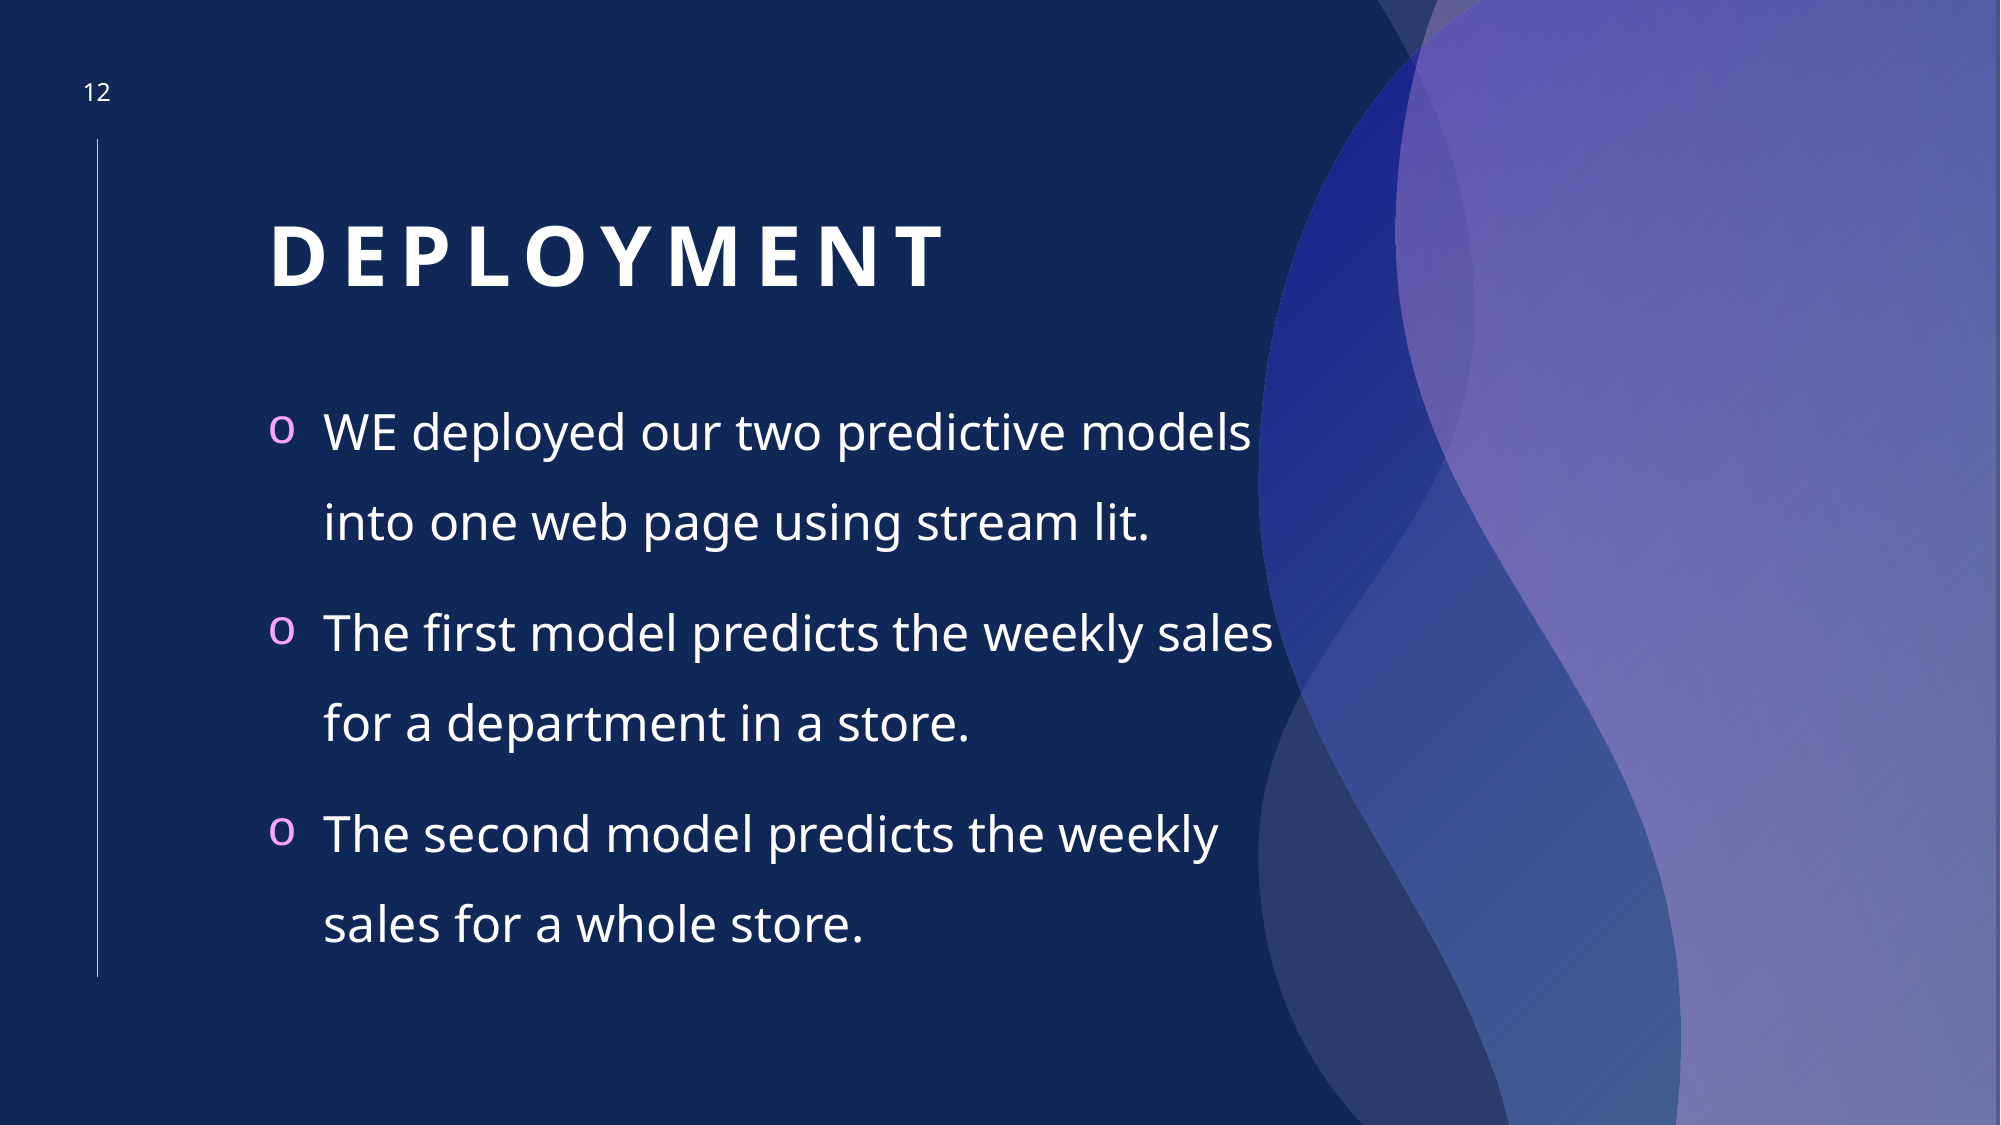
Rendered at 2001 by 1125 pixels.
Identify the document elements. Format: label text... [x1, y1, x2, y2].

slide_number 12 [53, 67, 140, 119]
title Deployment [251, 136, 1709, 312]
list WE deployed our two predictive models into one web page using stream lit. The first model predicts the weekly sales for a department in a store. The second model predicts the weekly sales for a whole store. [251, 363, 1306, 974]
